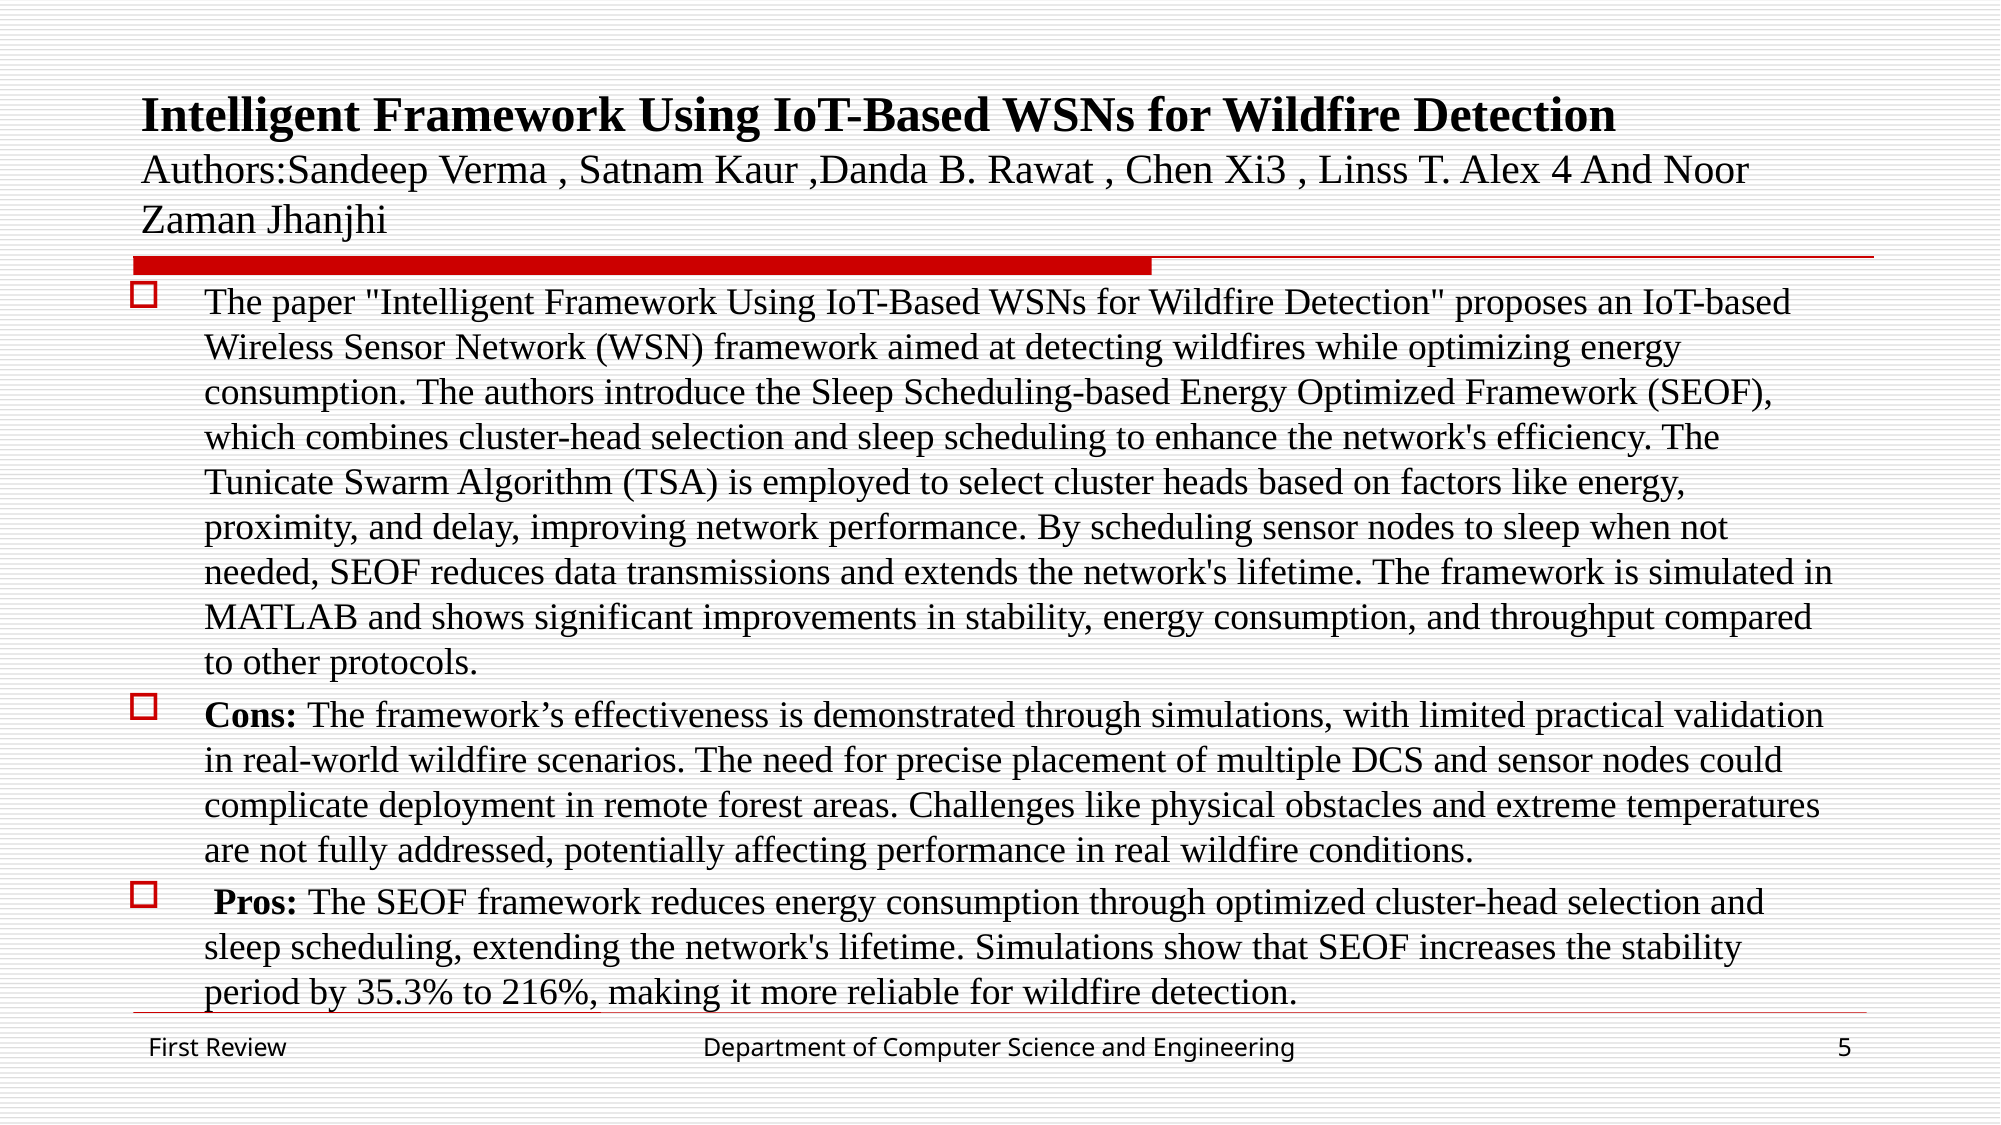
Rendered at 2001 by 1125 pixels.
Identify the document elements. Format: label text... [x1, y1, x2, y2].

list The paper "Intelligent Framework Using IoT-Based WSNs for Wildfire Detection" proposes an IoT-based Wireless Sensor Network (WSN) framework aimed at detecting wildfires while optimizing energy consumption. The authors introduce the Sleep Scheduling-based Energy Optimized Framework (SEOF), which combines cluster-head selection and sleep scheduling to enhance the network's efficiency. The Tunicate Swarm Algorithm (TSA) is employed to select cluster heads based on factors like energy, proximity, and delay, improving network performance. By scheduling sensor nodes to sleep when not needed, SEOF reduces data transmissions and extends the network's lifetime. The framework is simulated in MATLAB and shows significant improvements in stability, energy consumption, and throughput compared to other protocols. Cons: The framework’s effectiveness is demonstrated through simulations, with limited practical validation in real-world wildfire scenarios. The need for precise placement of multiple DCS and sensor nodes could complicate deployment in remote forest areas. Challenges like physical obstacles and extreme temperatures are not fully addressed, potentially affecting performance in real wildfire conditions. Pros: The SEOF framework reduces energy consumption through optimized cluster-head selection and sleep scheduling, extending the network's lifetime. Simulations show that SEOF increases the stability period by 35.3% to 216%, making it more reliable for wildfire detection. [112, 269, 1862, 970]
slide_number 5 [1433, 1024, 1867, 1103]
slide_number First Review [133, 1024, 567, 1103]
footer Department of Computer Science and Engineering [683, 1024, 1317, 1103]
picture [0, 0, 2001, 1125]
title Intelligent Framework Using IoT-Based WSNs for Wildfire Detection Authors:Sandeep Verma , Satnam Kaur ,Danda B. Rawat , Chen Xi3 , Linss T. Alex 4 And Noor Zaman Jhanjhi [125, 50, 1876, 250]
